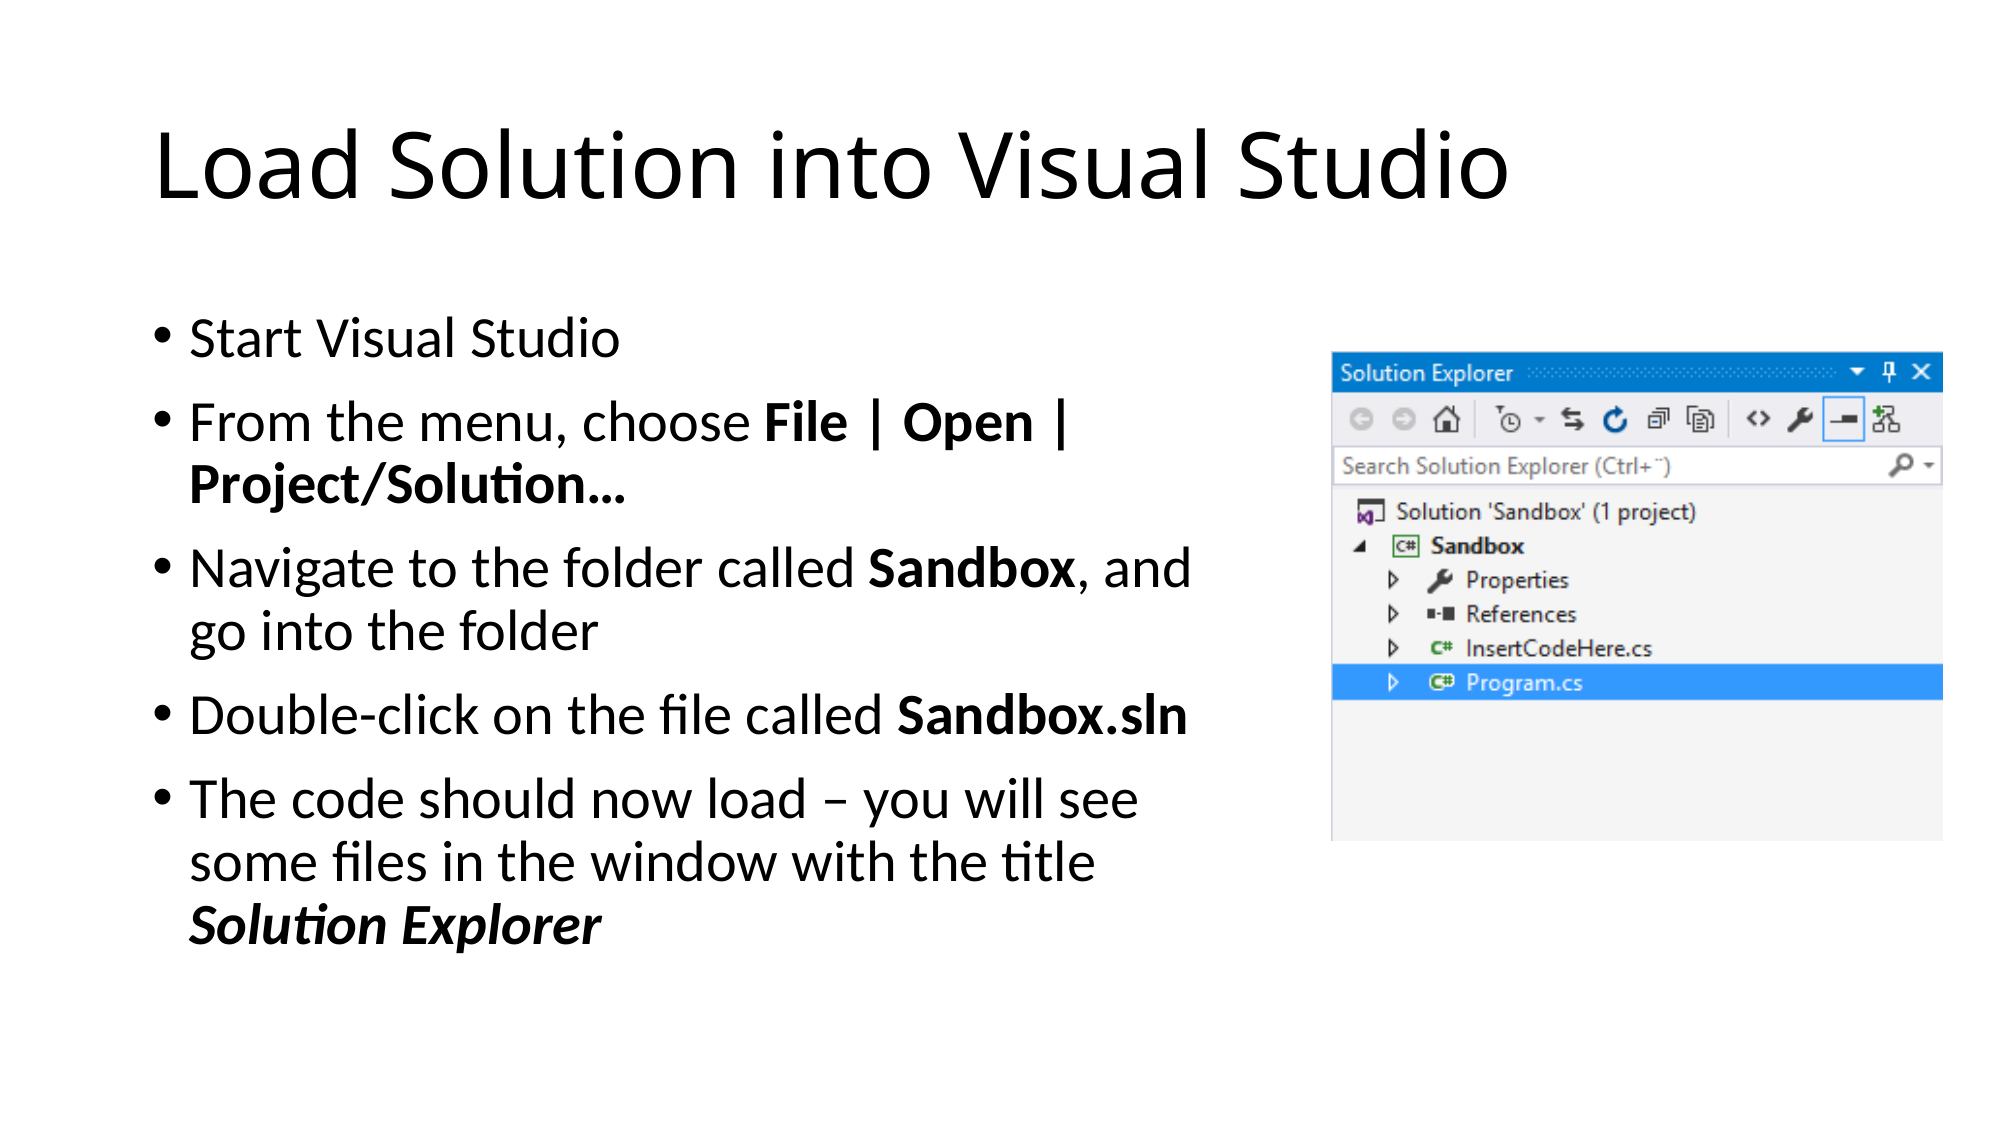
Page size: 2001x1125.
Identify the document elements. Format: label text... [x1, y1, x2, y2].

title Load Solution into Visual Studio [137, 59, 1863, 278]
picture [1331, 351, 1943, 841]
list Start Visual Studio From the menu, choose File | Open | Project/Solution… Navigate to the folder called Sandbox, and go into the folder Double-click on the file called Sandbox.sln The code should now load – you will see some files in the window with the title Solution Explorer [137, 299, 1237, 1014]
